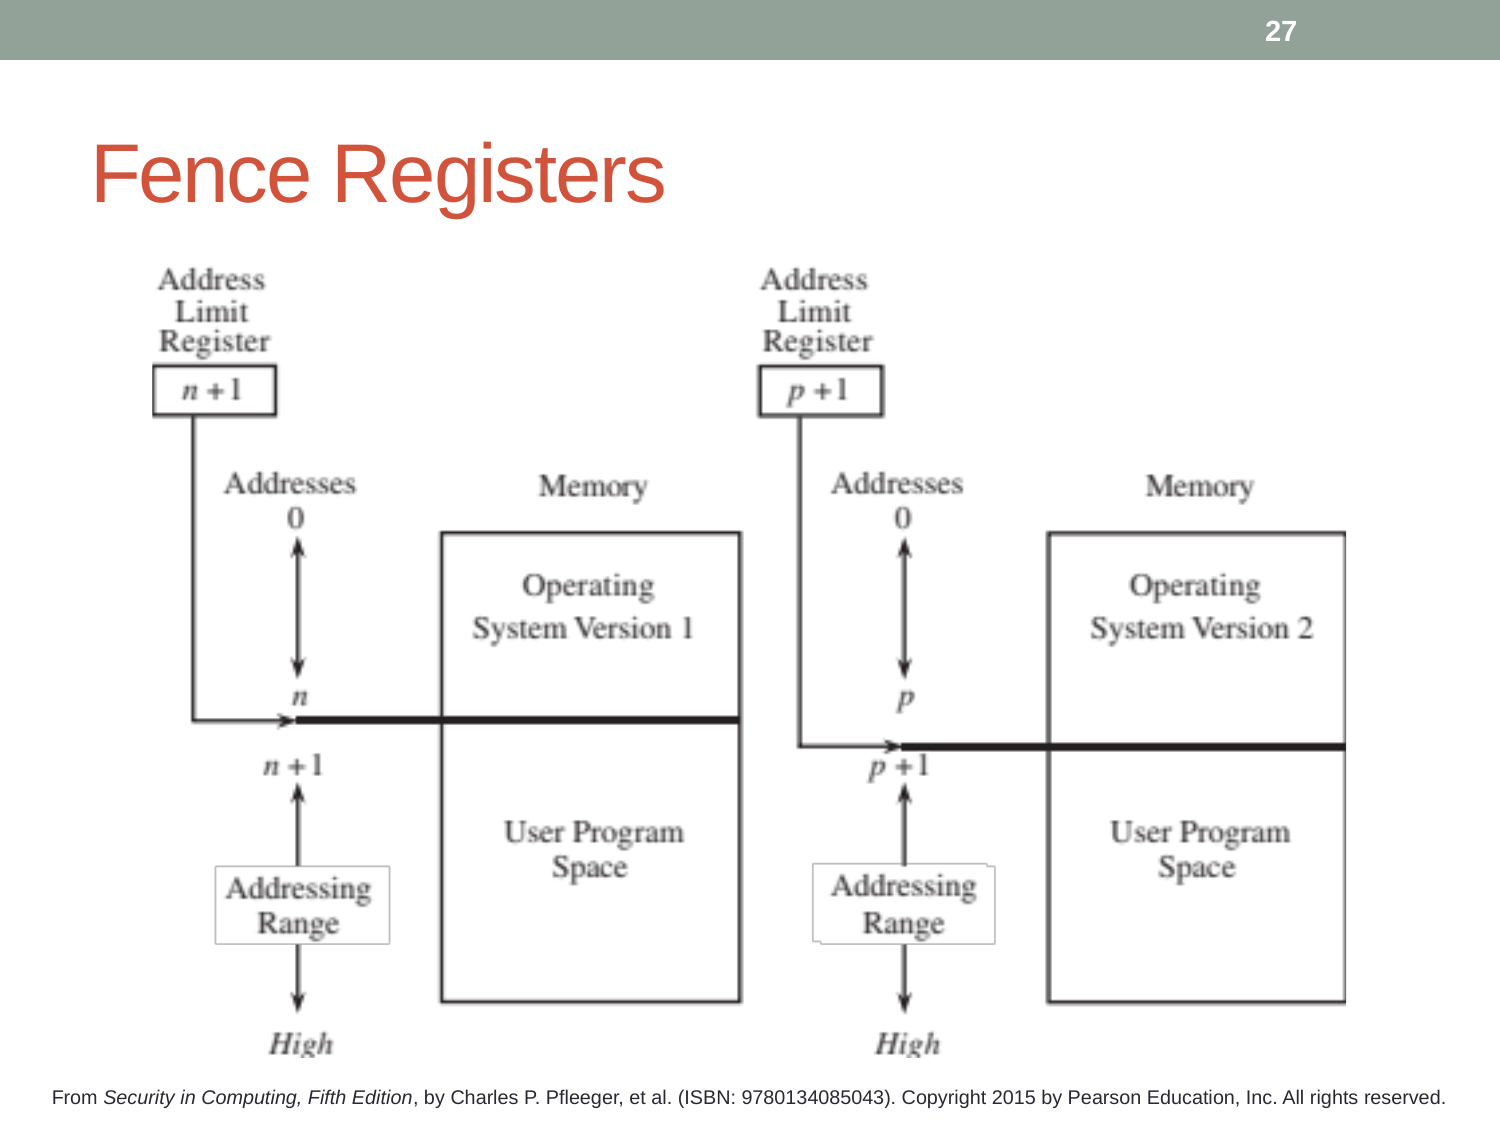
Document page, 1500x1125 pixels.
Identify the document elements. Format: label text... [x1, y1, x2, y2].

footer From Security in Computing, Fifth Edition, by Charles P. Pfleeger, et al. (ISBN: 9780134085043). Copyright 2015 by Pearson Education, Inc. All rights reserved. [0, 1069, 1500, 1124]
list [152, 247, 1347, 1072]
slide_number 27 [1250, 3, 1425, 57]
title Fence Registers [75, 87, 1425, 250]
